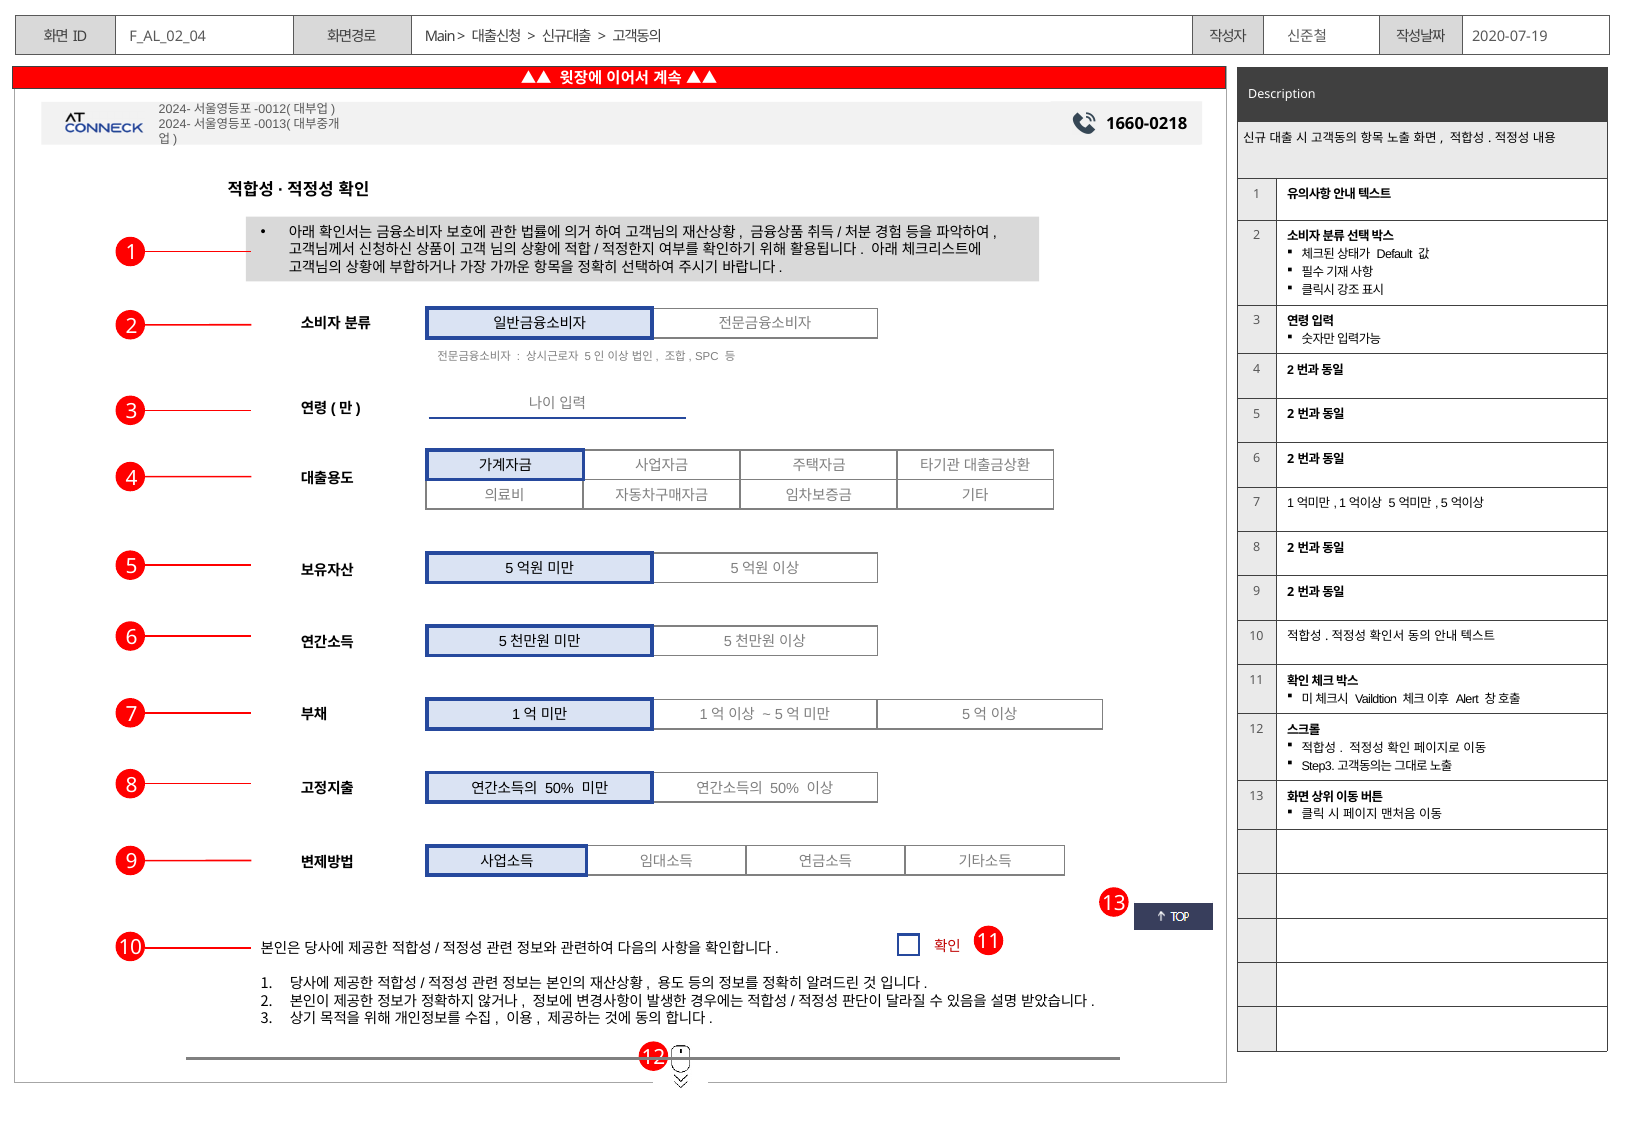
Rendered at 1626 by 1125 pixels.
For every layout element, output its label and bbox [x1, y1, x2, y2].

table_cell [1238, 221, 1276, 305]
table_cell [1277, 714, 1607, 780]
table_cell [1277, 443, 1607, 487]
picture [1132, 900, 1215, 931]
table_cell [1277, 532, 1607, 575]
text_box [115, 309, 252, 340]
text_box [294, 552, 878, 583]
table_header [1238, 68, 1607, 121]
table_cell [1238, 781, 1276, 829]
text_box [294, 626, 878, 656]
table_cell [1238, 532, 1276, 575]
table_cell [1277, 1007, 1607, 1051]
text_box [41, 100, 1203, 146]
table_cell [1277, 665, 1607, 713]
picture [653, 1059, 708, 1095]
text_box [1273, 17, 1378, 54]
table_cell [1277, 306, 1607, 353]
text_box [410, 17, 1138, 54]
text_box [294, 466, 425, 489]
table_cell [1277, 621, 1607, 664]
text_box [294, 381, 715, 425]
table_cell [1238, 830, 1276, 873]
table_cell [1238, 714, 1276, 780]
table_cell [1277, 919, 1607, 962]
text_box [294, 772, 878, 803]
table_cell [1277, 179, 1607, 220]
table_cell [1238, 621, 1276, 664]
text_box [294, 699, 1103, 729]
text_box [115, 17, 277, 54]
table_cell [1277, 576, 1607, 620]
text_box [115, 550, 252, 580]
table_cell [1277, 354, 1607, 398]
text_box [638, 1041, 653, 1057]
text_box [11, 65, 1227, 89]
text_box [115, 768, 252, 799]
table_cell [1238, 122, 1607, 178]
text_box [115, 395, 252, 426]
text_box [115, 621, 252, 651]
table_cell [1277, 781, 1607, 829]
text_box [639, 1060, 653, 1071]
table_cell [1238, 443, 1276, 487]
text_box [1458, 17, 1563, 54]
text_box [426, 449, 1054, 510]
table_cell [1238, 576, 1276, 620]
text_box [1099, 887, 1129, 917]
text_box [115, 845, 252, 876]
table_cell [1238, 306, 1276, 353]
table_cell [1238, 354, 1276, 398]
text_box [294, 307, 878, 339]
text_box [115, 216, 1040, 282]
picture [62, 110, 145, 134]
table_cell [1277, 221, 1607, 305]
table_cell [1238, 1035, 1276, 1051]
table_cell [1238, 179, 1276, 220]
table_cell [1238, 874, 1276, 918]
table_cell [1277, 488, 1607, 531]
picture [1072, 110, 1097, 135]
table_cell [1238, 665, 1276, 713]
table_cell [1238, 488, 1276, 531]
table_cell [1277, 874, 1607, 918]
text_box [422, 341, 873, 374]
text_box [294, 851, 425, 874]
text_box [115, 697, 252, 728]
table_cell [1277, 830, 1607, 873]
table_cell [1311, 963, 1607, 1006]
table_cell [1238, 399, 1276, 442]
table_cell [1238, 919, 1276, 931]
text_box [427, 845, 1065, 876]
text_box [115, 461, 252, 492]
table_cell [1277, 399, 1607, 442]
text_box [221, 165, 400, 213]
text_box [115, 921, 1311, 1035]
picture [653, 1040, 708, 1058]
